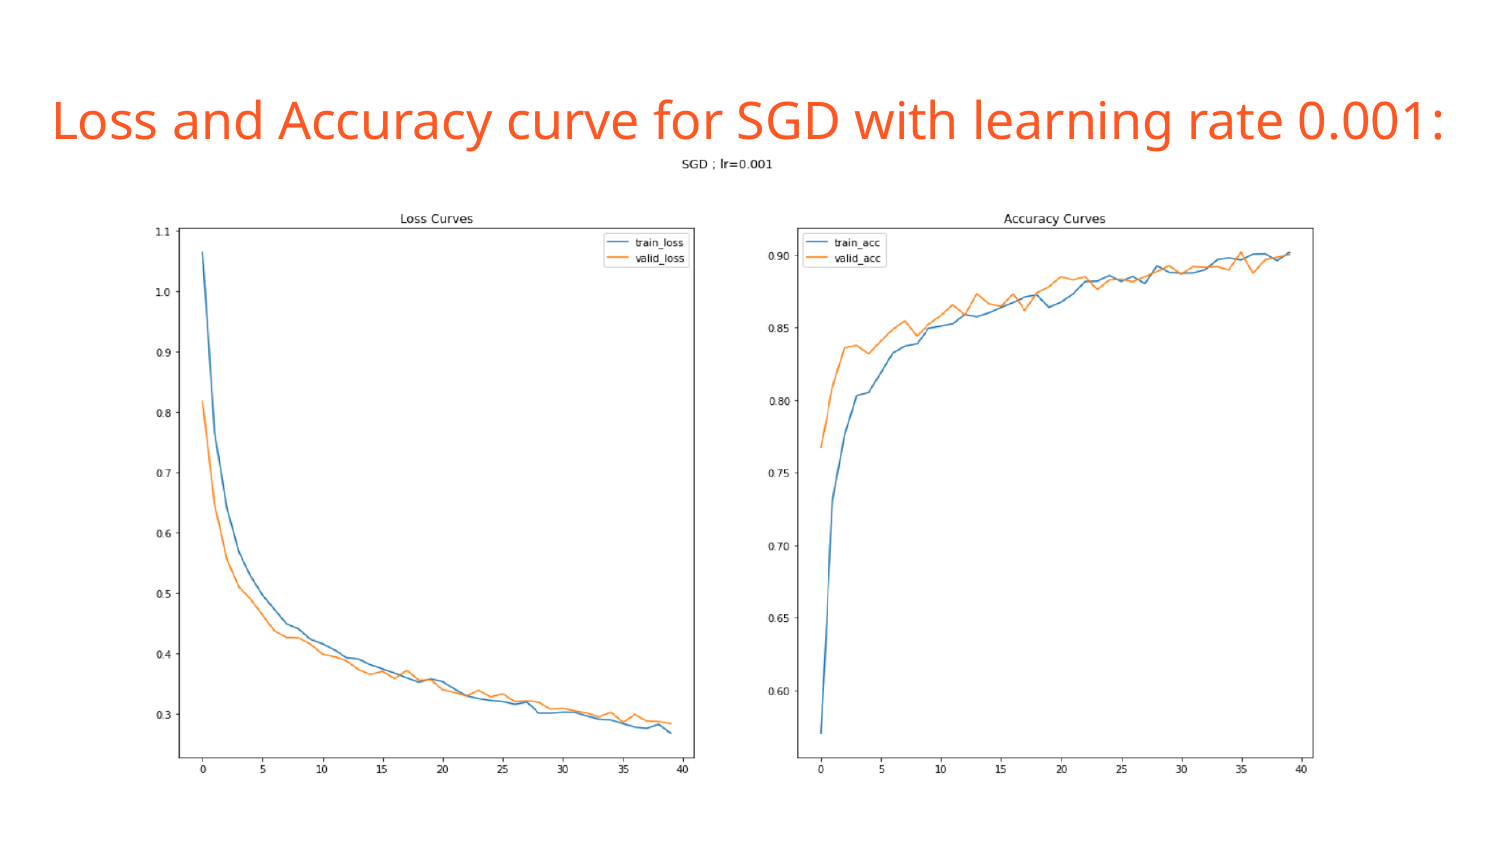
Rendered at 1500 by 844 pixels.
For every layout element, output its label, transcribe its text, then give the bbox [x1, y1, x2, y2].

title Loss and Accuracy curve for SGD with learning rate 0.001: [51, 72, 1449, 167]
picture [142, 157, 1327, 787]
